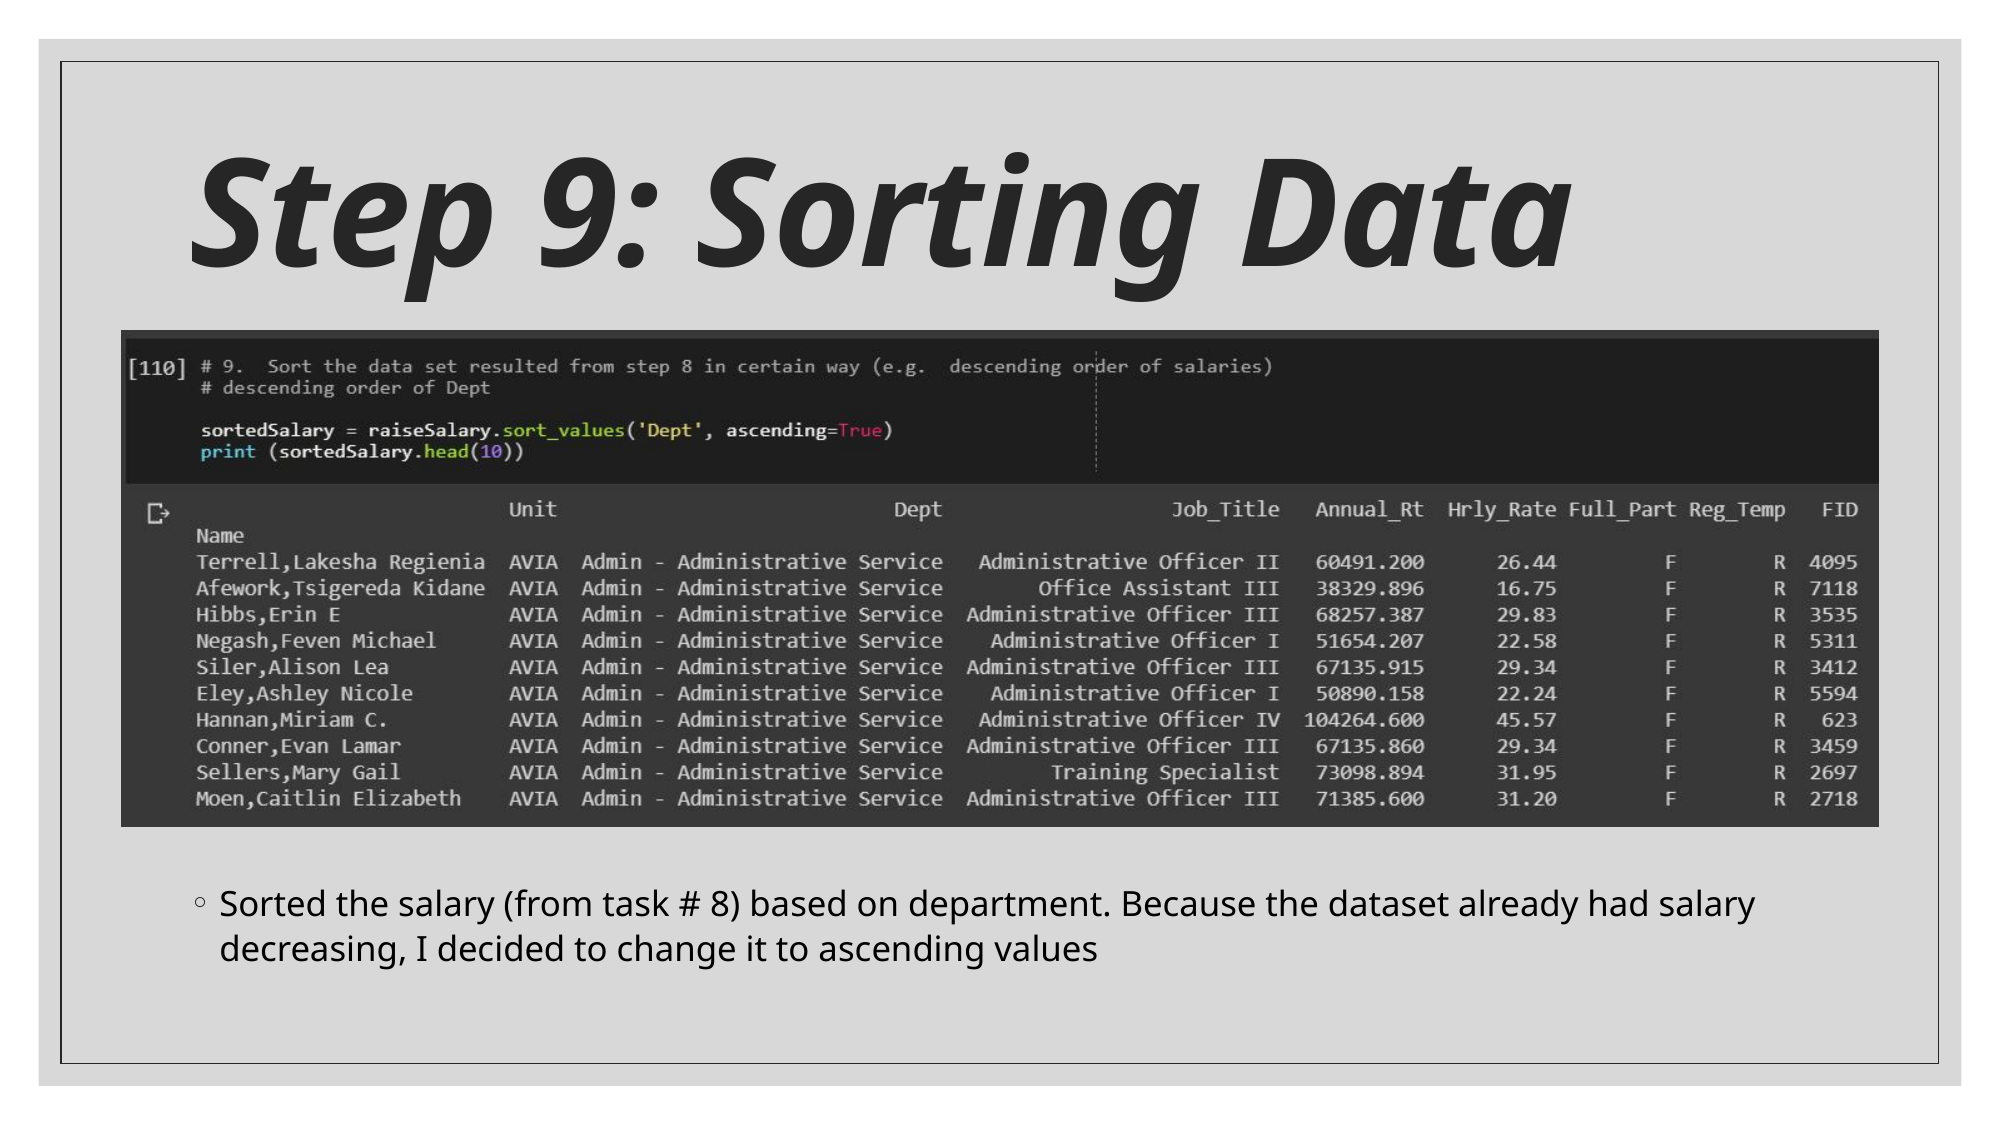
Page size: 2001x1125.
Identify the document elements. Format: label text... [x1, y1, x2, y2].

picture [121, 330, 1879, 827]
title Step 9: Sorting Data [174, 105, 1825, 325]
list Sorted the salary (from task # 8) based on department. Because the dataset already had salary decreasing, I decided to change it to ascending values [174, 869, 1825, 977]
